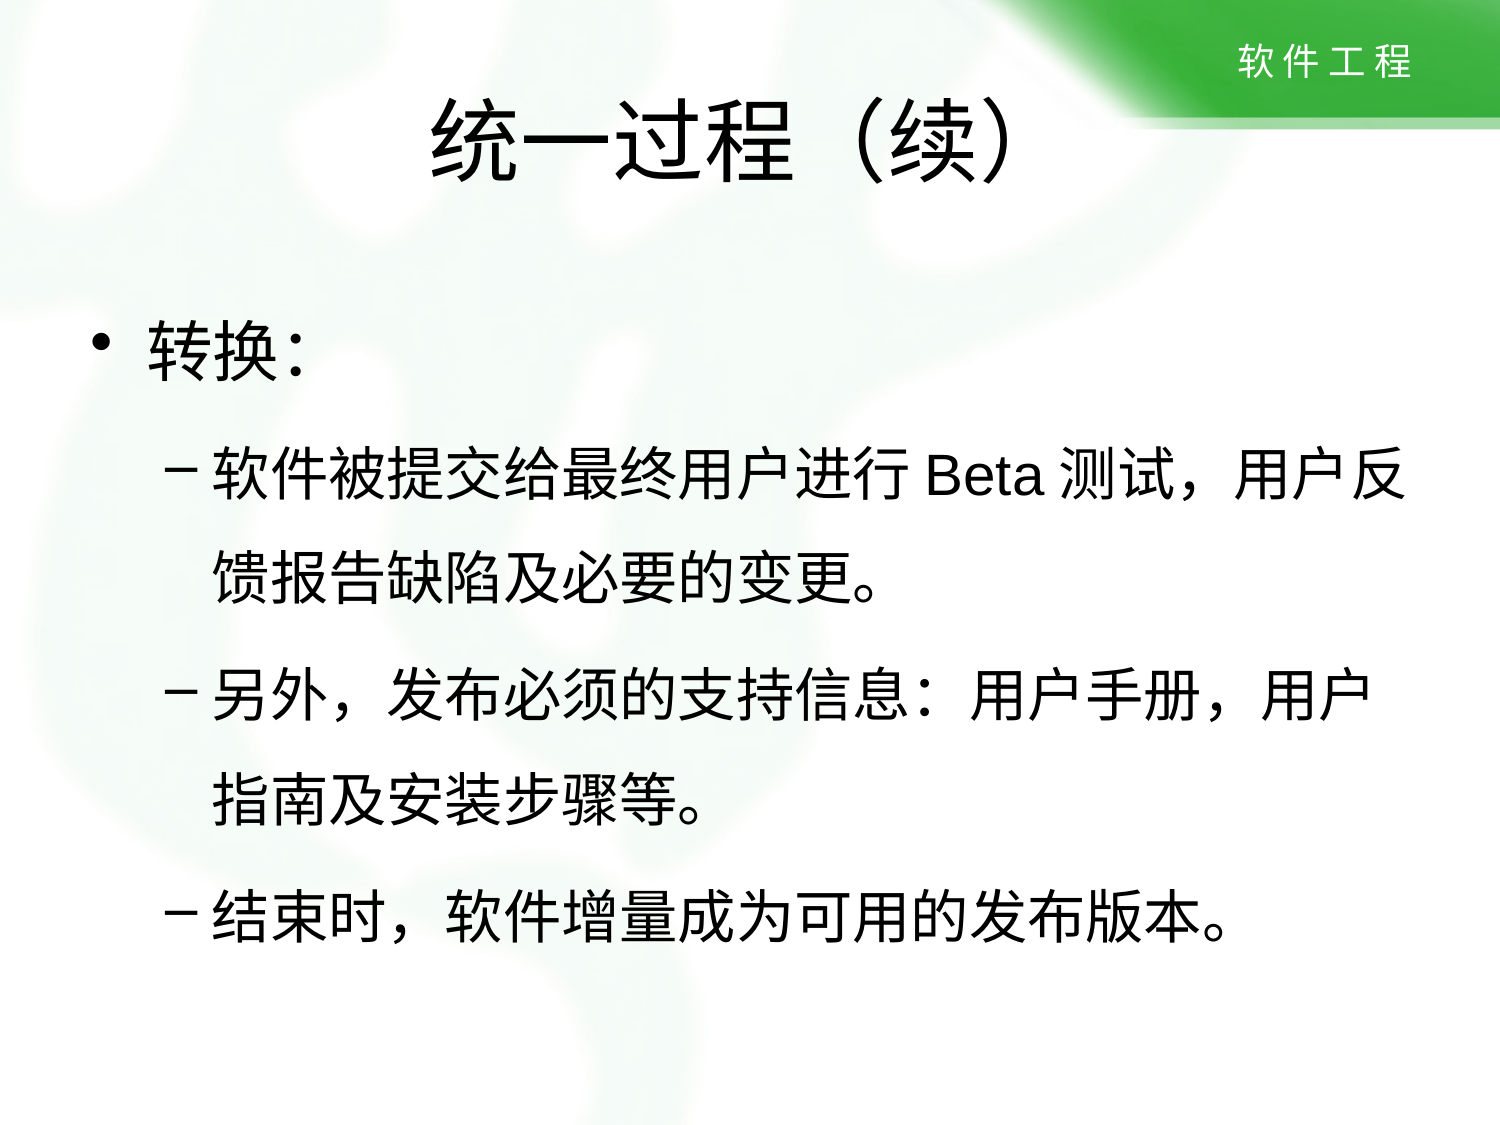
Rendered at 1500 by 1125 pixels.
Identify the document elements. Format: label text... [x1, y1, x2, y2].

picture [0, 0, 1500, 1125]
title 统一过程（续） [75, 45, 1425, 233]
list 转换： 软件被提交给最终用户进行Beta测试，用户反馈报告缺陷及必要的变更。 另外，发布必须的支持信息：用户手册，用户指南及安装步骤等。 结束时，软件增量成为可用的发布版本。 [75, 262, 1425, 1005]
